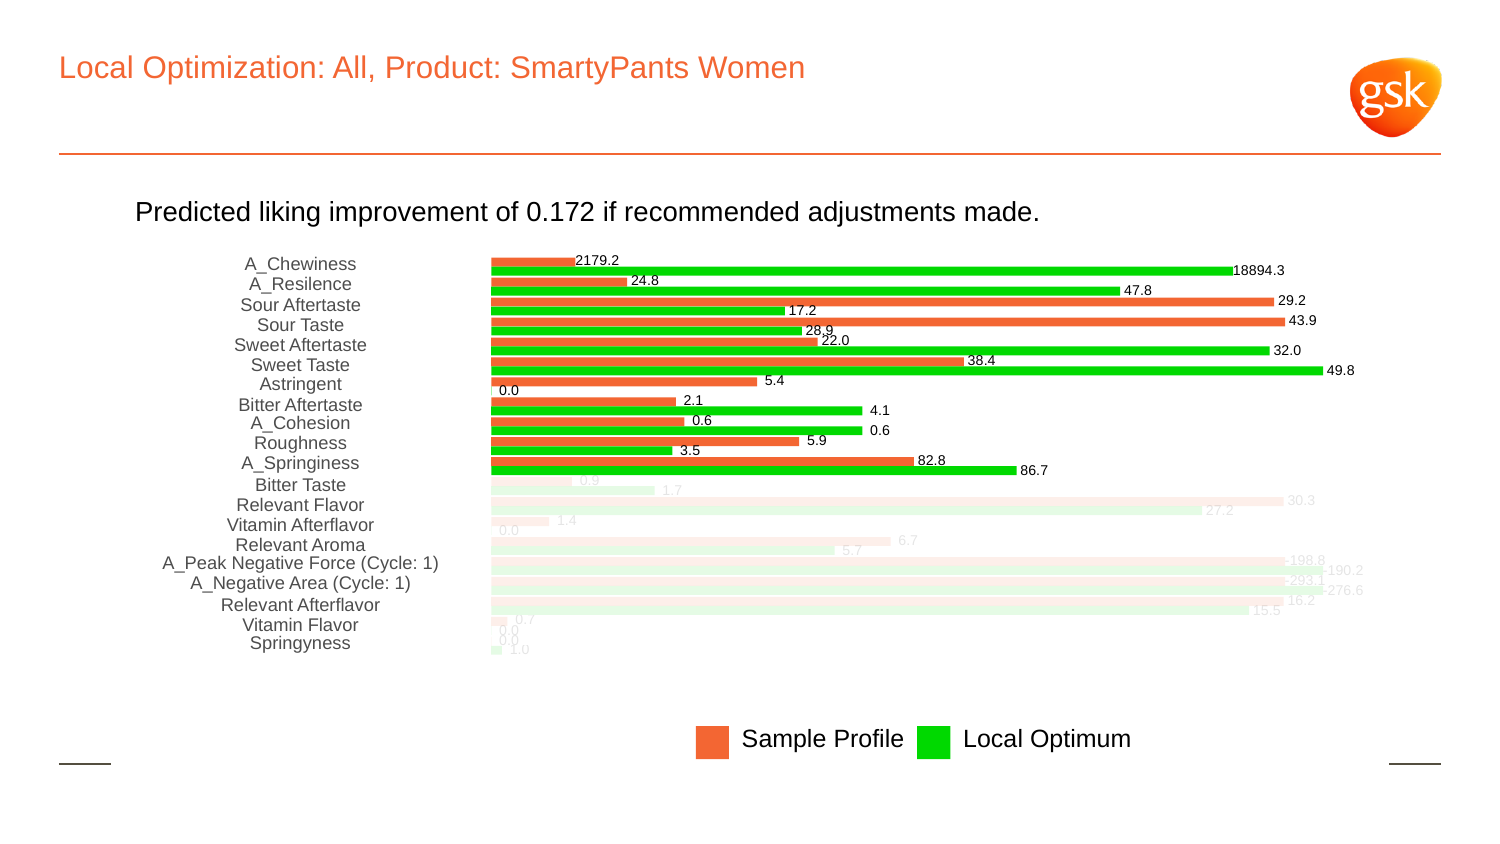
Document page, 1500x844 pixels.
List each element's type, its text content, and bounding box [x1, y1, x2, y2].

picture [1333, 38, 1457, 157]
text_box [112, 194, 1388, 796]
title Local Optimization: All, Product: SmartyPants Women [58, 47, 1302, 86]
